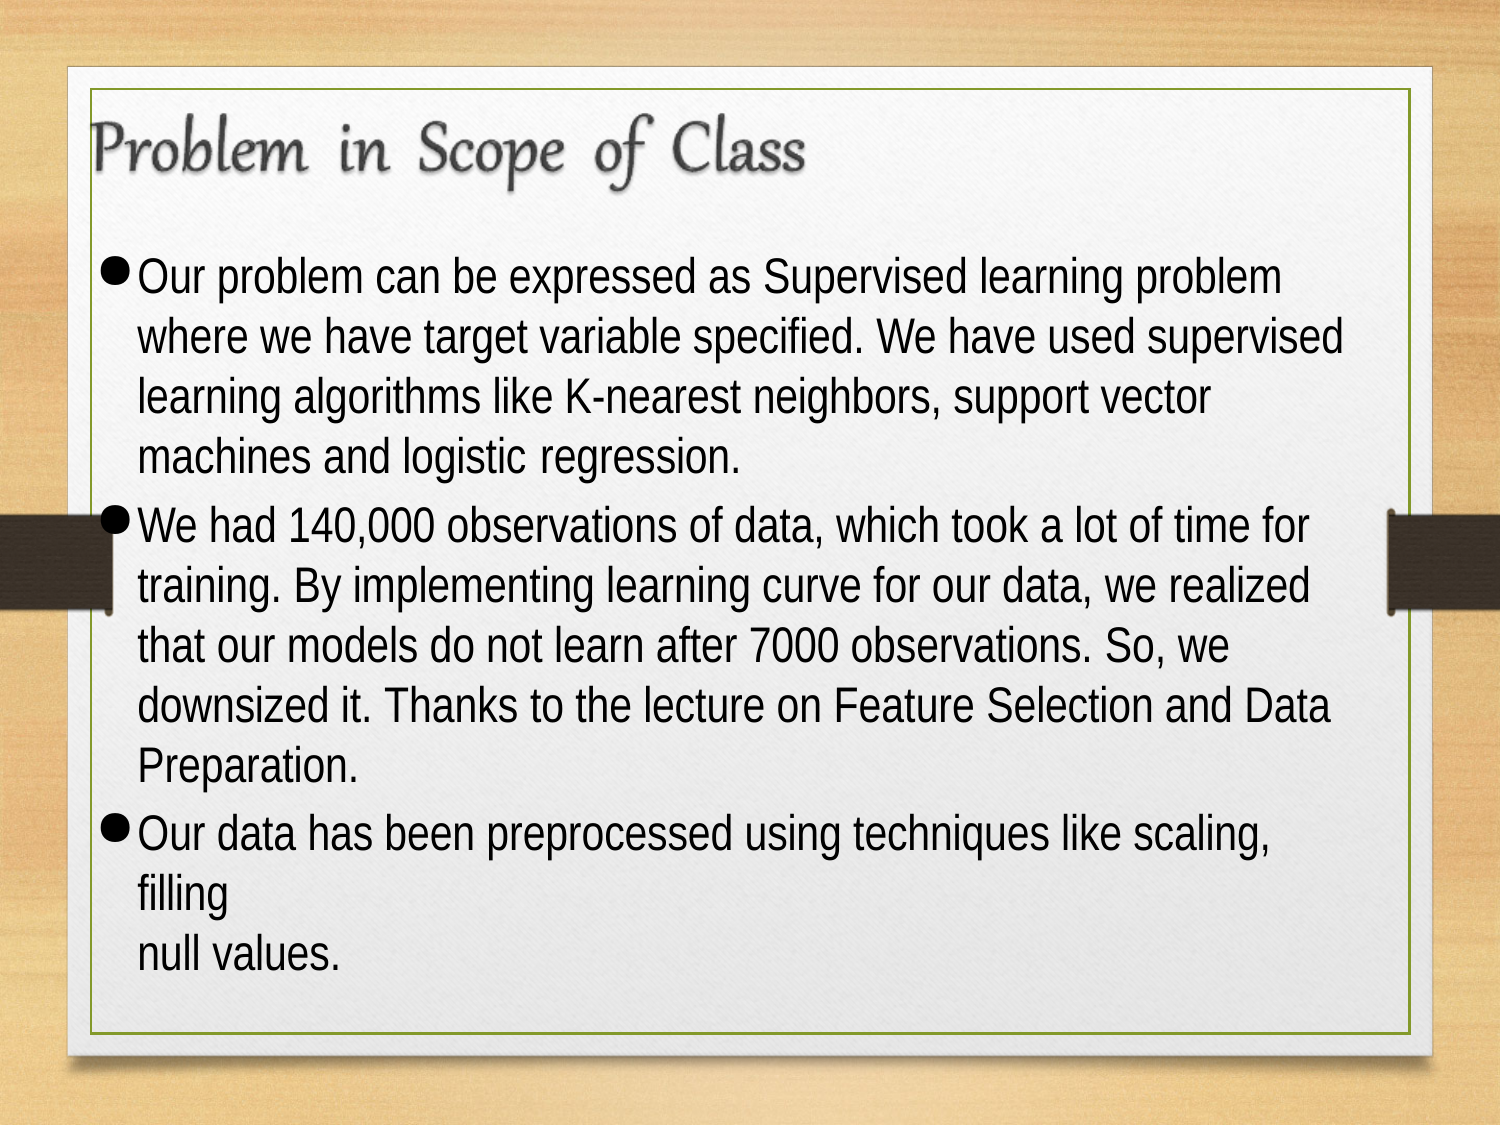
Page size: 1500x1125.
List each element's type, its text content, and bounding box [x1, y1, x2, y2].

text_box Our problem can be expressed as Supervised learning problem where we have target variable specified. We have used supervised learning algorithms like K-nearest neighbors, support vector machines and logistic regression. We had 140,000 observations of data, which took a lot of time for training. By implementing learning curve for our data, we realized that our models do not learn after 7000 observations. So, we downsized it. Thanks to the lecture on Feature Selection and Data Preparation. Our data has been preprocessed using techniques like scaling, filling null values. [93, 241, 1392, 981]
picture [0, 0, 1500, 1125]
text_box [86, 112, 809, 199]
